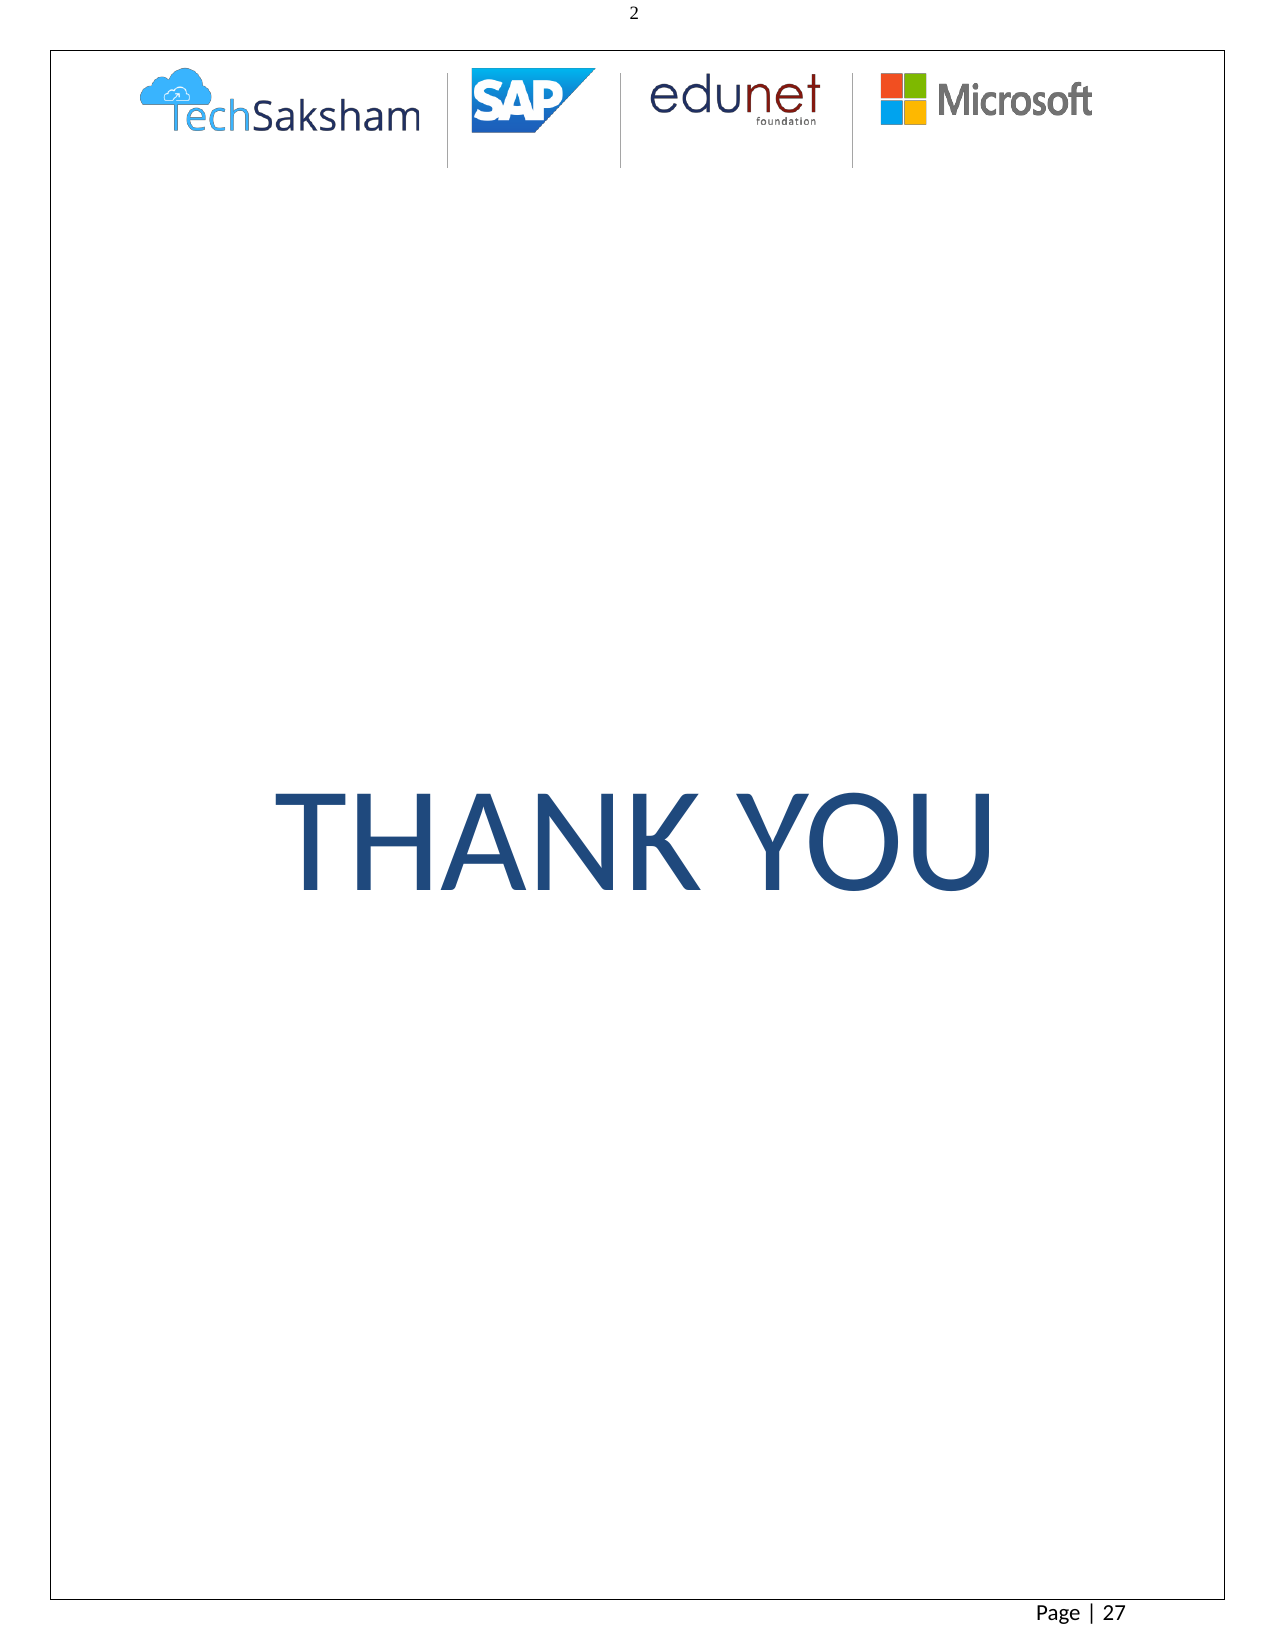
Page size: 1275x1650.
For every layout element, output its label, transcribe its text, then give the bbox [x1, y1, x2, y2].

text_box 2 [627, 0, 642, 24]
title THANK YOU [63, 65, 1212, 930]
slide_number Page | 27 [1033, 1597, 1130, 1625]
